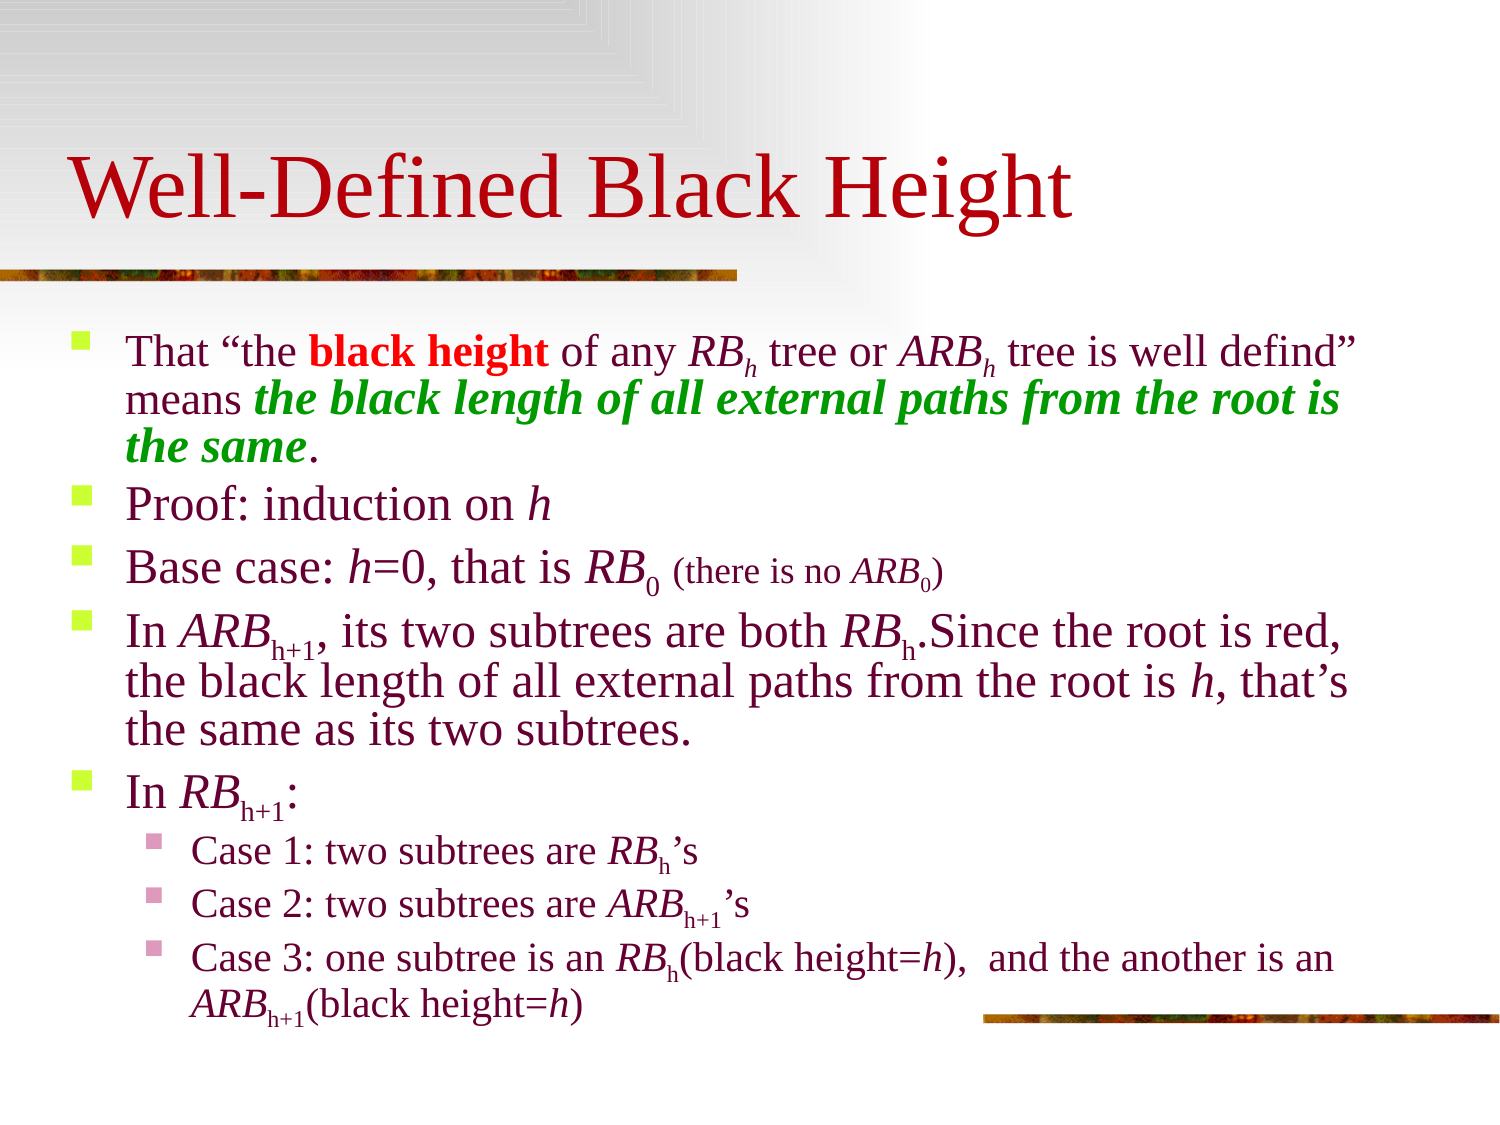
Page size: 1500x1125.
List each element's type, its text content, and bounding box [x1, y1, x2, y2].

picture [0, 268, 737, 285]
picture [1401, 1013, 1500, 1026]
list That “the black height of any RBh tree or ARBh tree is well defind” means the black length of all external paths from the root is the same. Proof: induction on h Base case: h=0, that is RB0 (there is no ARB0) In ARBh+1, its two subtrees are both RBh.Since the root is red, the black length of all external paths from the root is h, that’s the same as its two subtrees. In RBh+1: Case 1: two subtrees are RBh’s Case 2: two subtrees are ARBh+1’s Case 3: one subtree is an RBh(black height=h), and the another is an ARBh+1(black height=h) [53, 318, 1401, 1035]
title Well-Defined Black Height [52, 118, 1469, 244]
